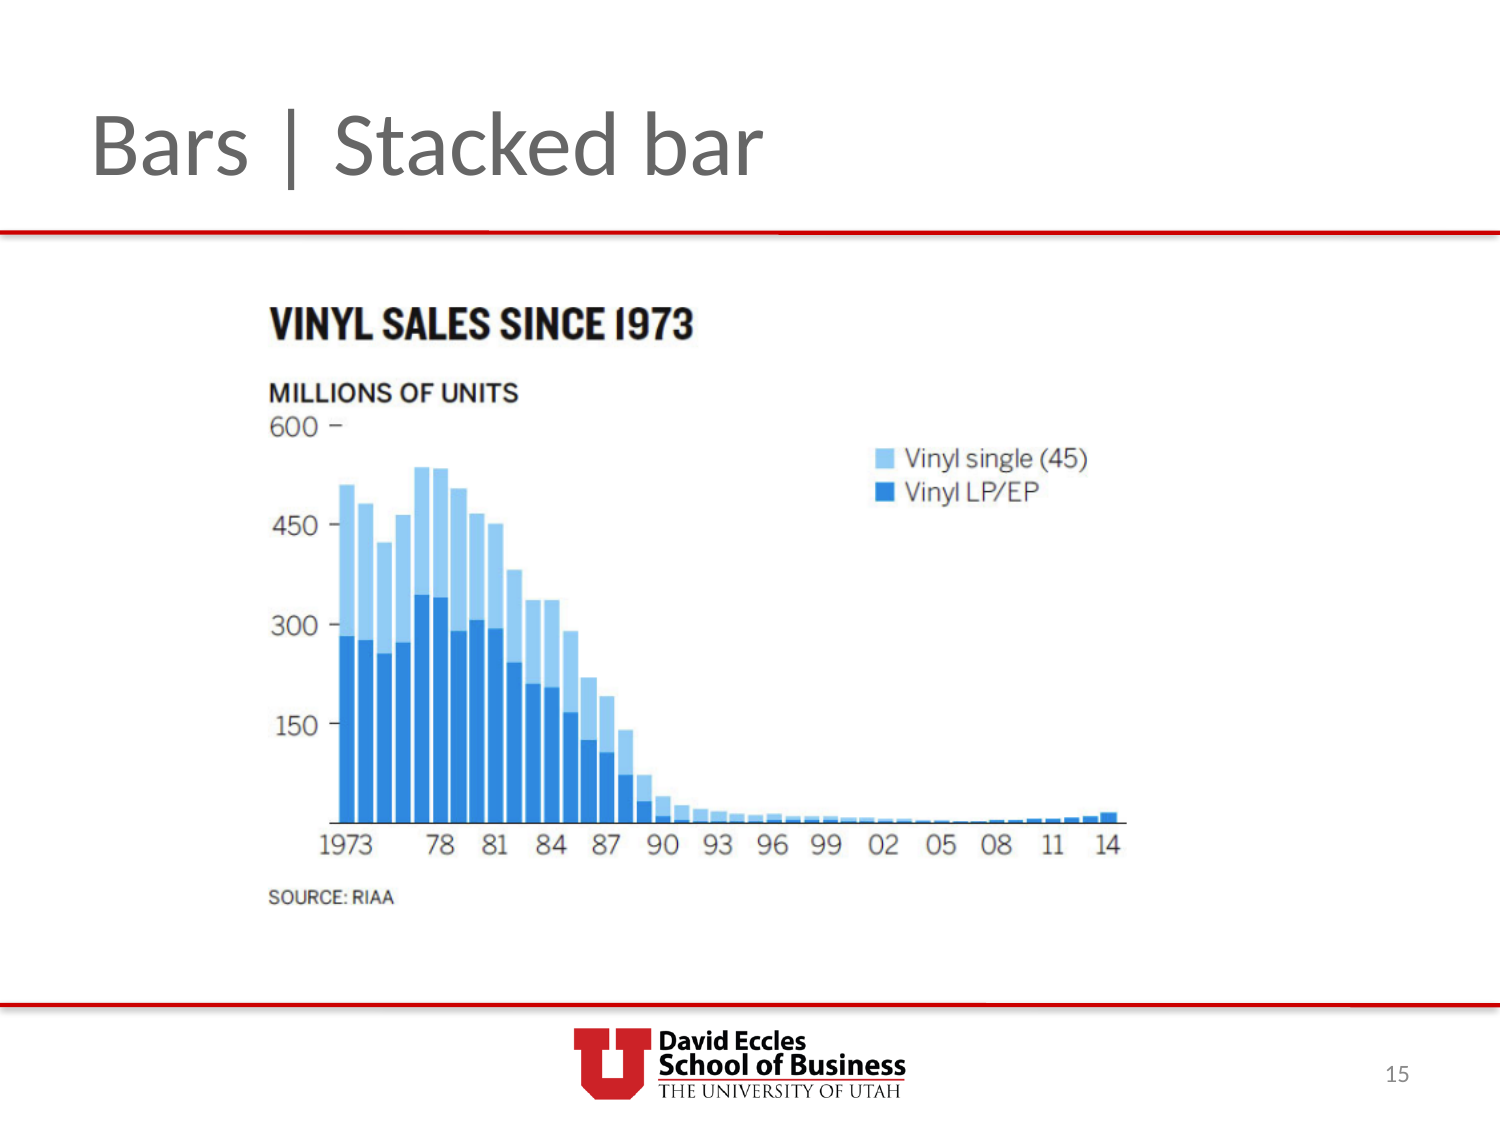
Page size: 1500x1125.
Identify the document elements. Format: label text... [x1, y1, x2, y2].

title Bars | Stacked bar [75, 45, 1425, 233]
picture [573, 1026, 907, 1102]
picture [235, 278, 1265, 920]
slide_number 15 [1074, 1042, 1425, 1103]
